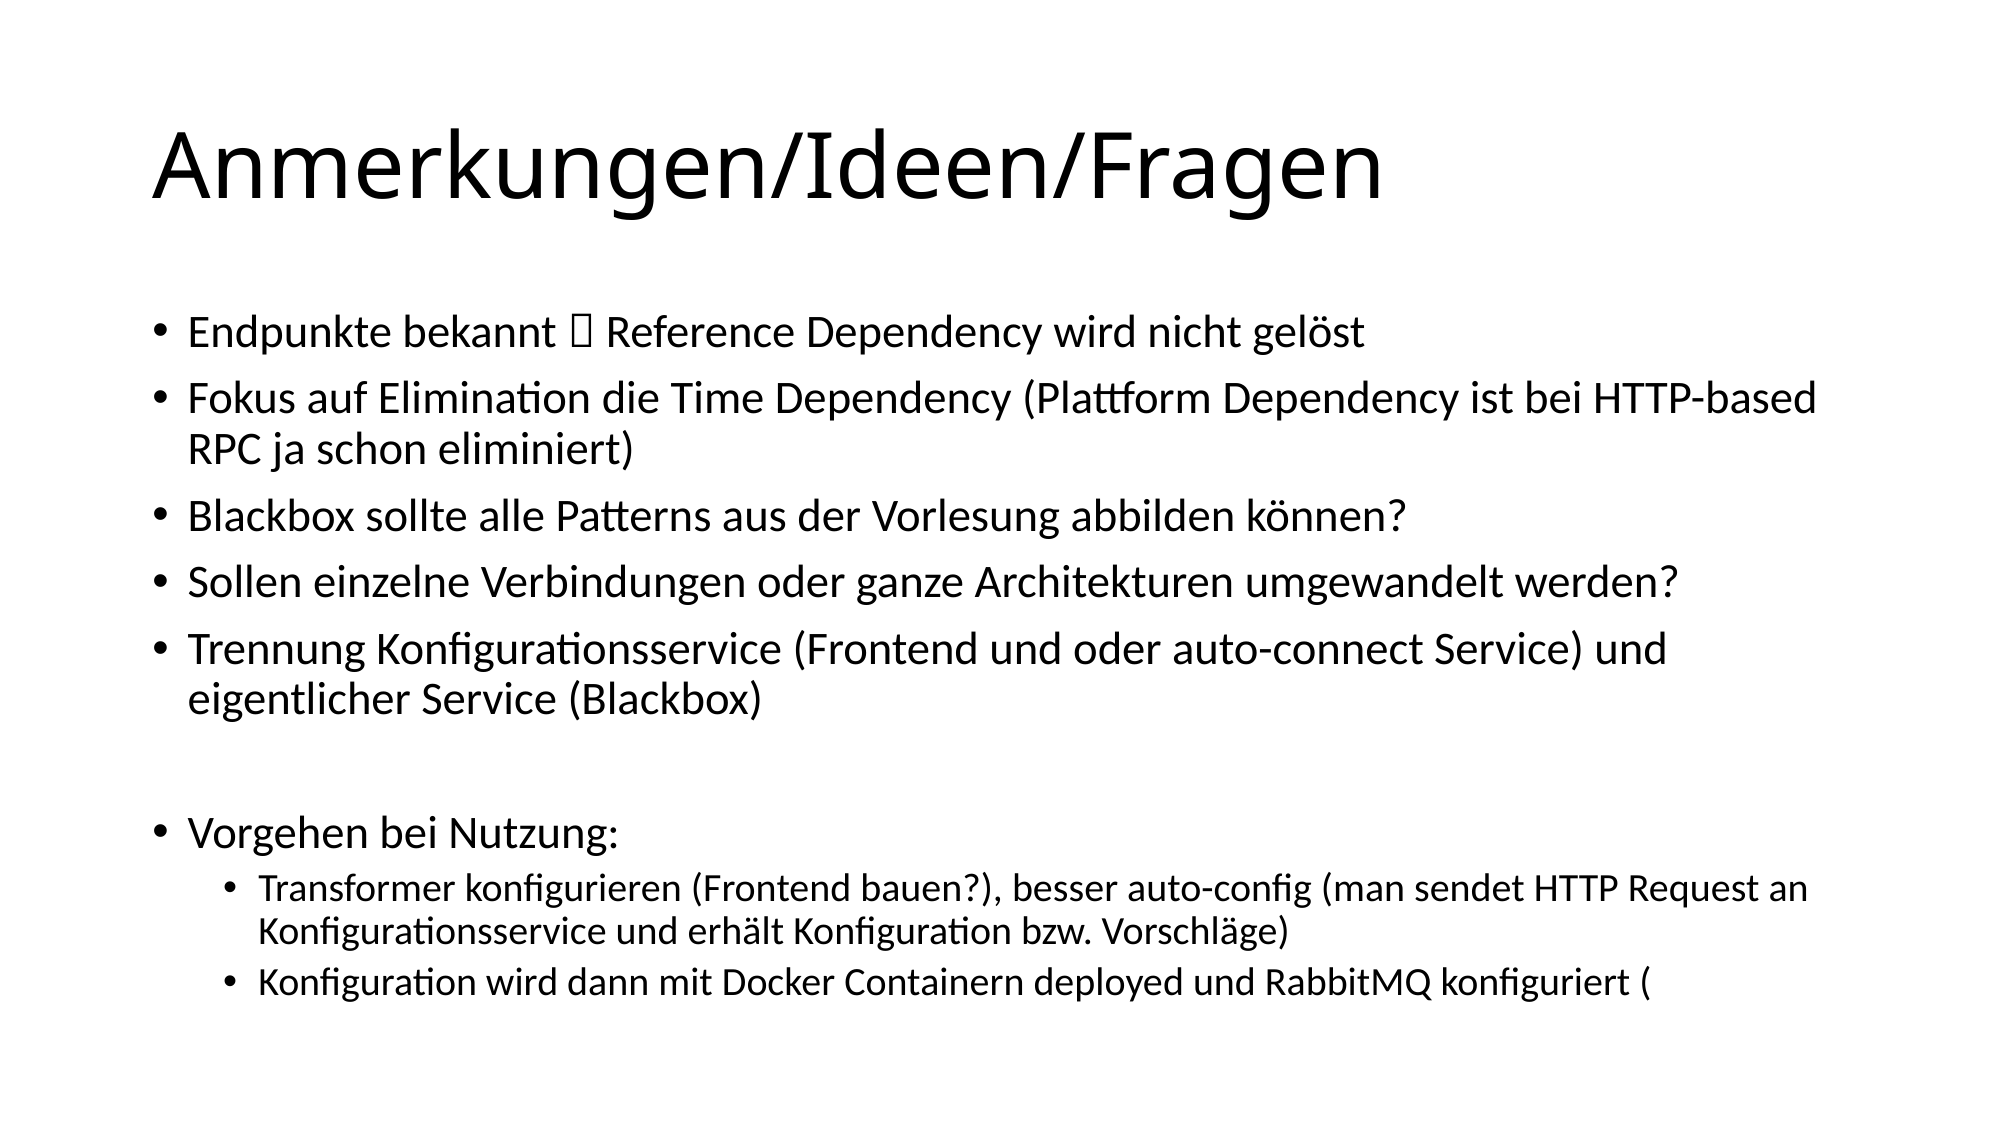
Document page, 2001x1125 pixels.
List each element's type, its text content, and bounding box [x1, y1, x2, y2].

list Endpunkte bekannt  Reference Dependency wird nicht gelöst Fokus auf Elimination die Time Dependency (Plattform Dependency ist bei HTTP-based RPC ja schon eliminiert) Blackbox sollte alle Patterns aus der Vorlesung abbilden können? Sollen einzelne Verbindungen oder ganze Architekturen umgewandelt werden? Trennung Konfigurationsservice (Frontend und oder auto-connect Service) und eigentlicher Service (Blackbox) Vorgehen bei Nutzung: Transformer konfigurieren (Frontend bauen?), besser auto-config (man sendet HTTP Request an Konfigurationsservice und erhält Konfiguration bzw. Vorschläge) Konfiguration wird dann mit Docker Containern deployed und RabbitMQ konfiguriert ( [137, 299, 1863, 1014]
title Anmerkungen/Ideen/Fragen [137, 59, 1863, 278]
